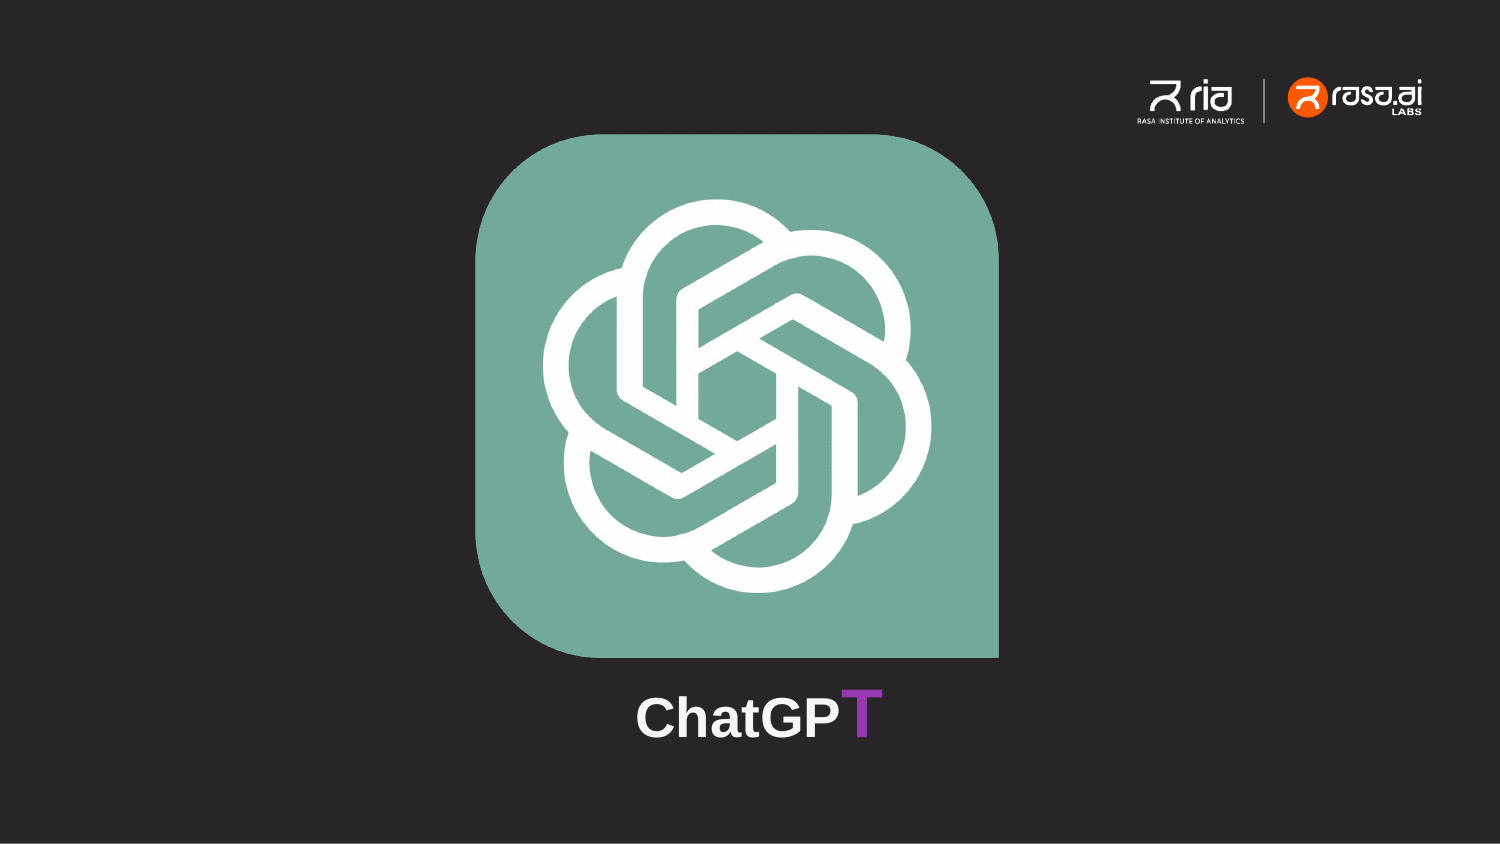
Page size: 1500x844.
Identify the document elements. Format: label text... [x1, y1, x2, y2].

picture [475, 134, 999, 658]
picture [1129, 70, 1252, 132]
text_box ChatGPT [633, 666, 895, 752]
